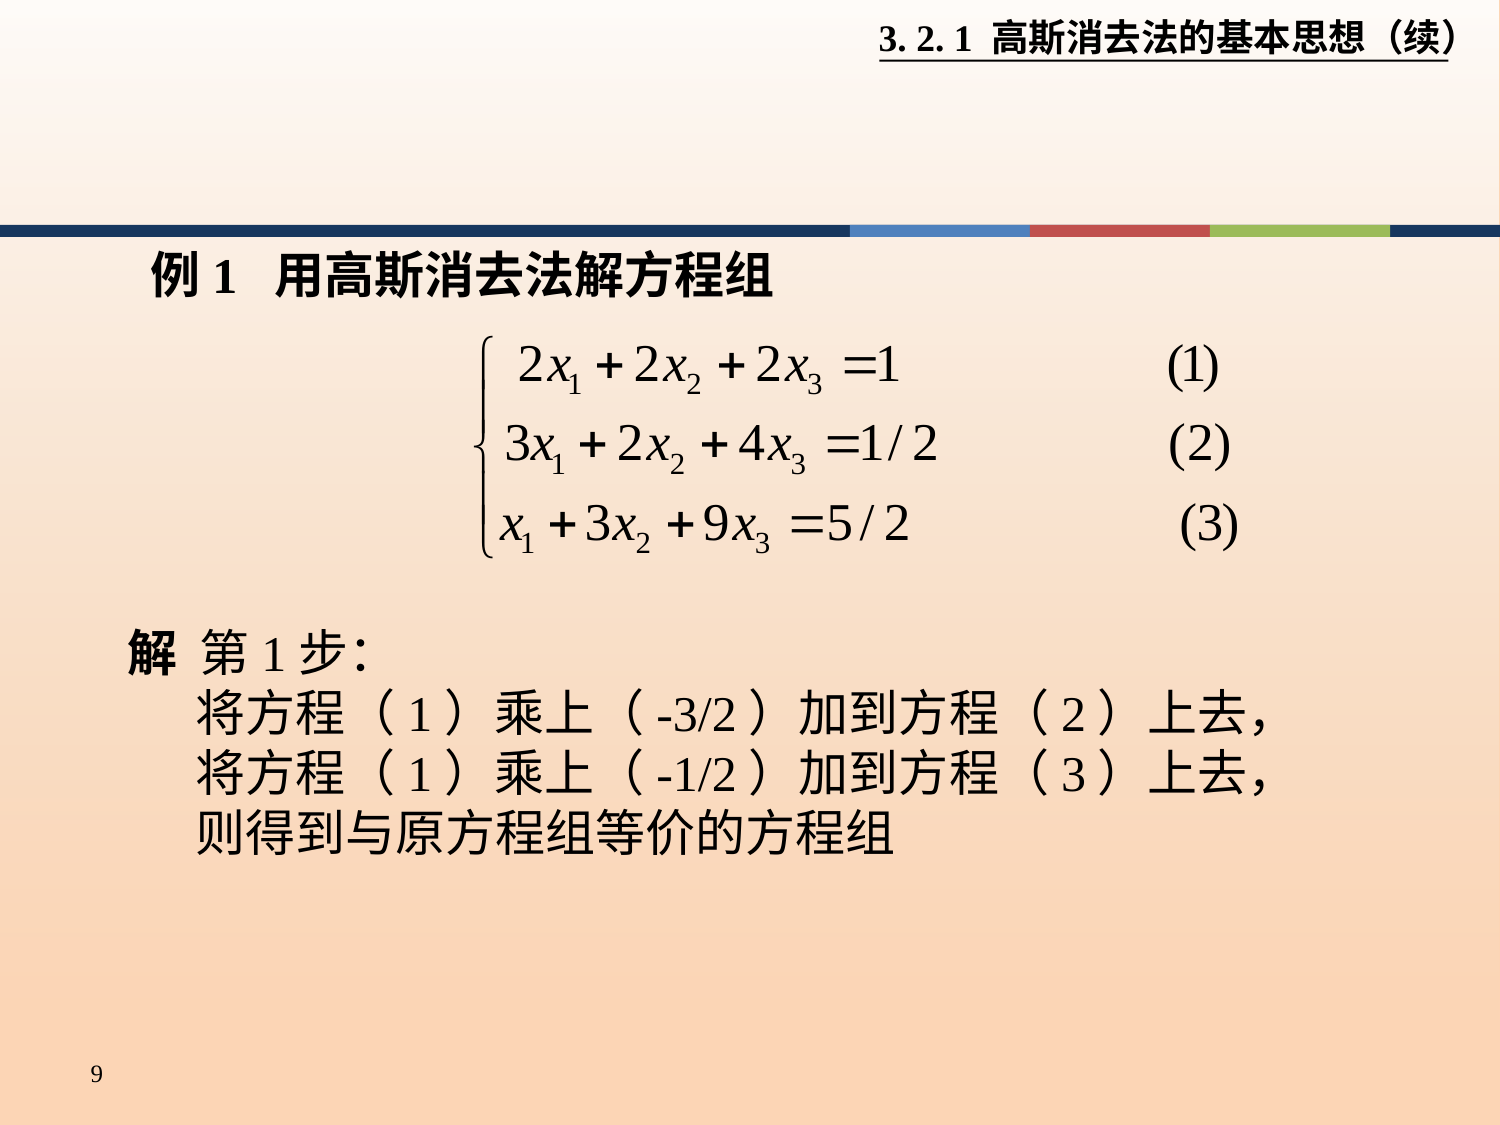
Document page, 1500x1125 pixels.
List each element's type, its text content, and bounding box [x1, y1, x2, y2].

text_box 解 第1步： 将方程（1）乘上（-3/2）加到方程（2）上去， 将方程（1）乘上（-1/2）加到方程（3）上去， 则得到与原方程组等价的方程组 [112, 613, 1353, 929]
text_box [867, 5, 1490, 67]
slide_number 9 [75, 1042, 426, 1103]
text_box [135, 235, 1247, 569]
